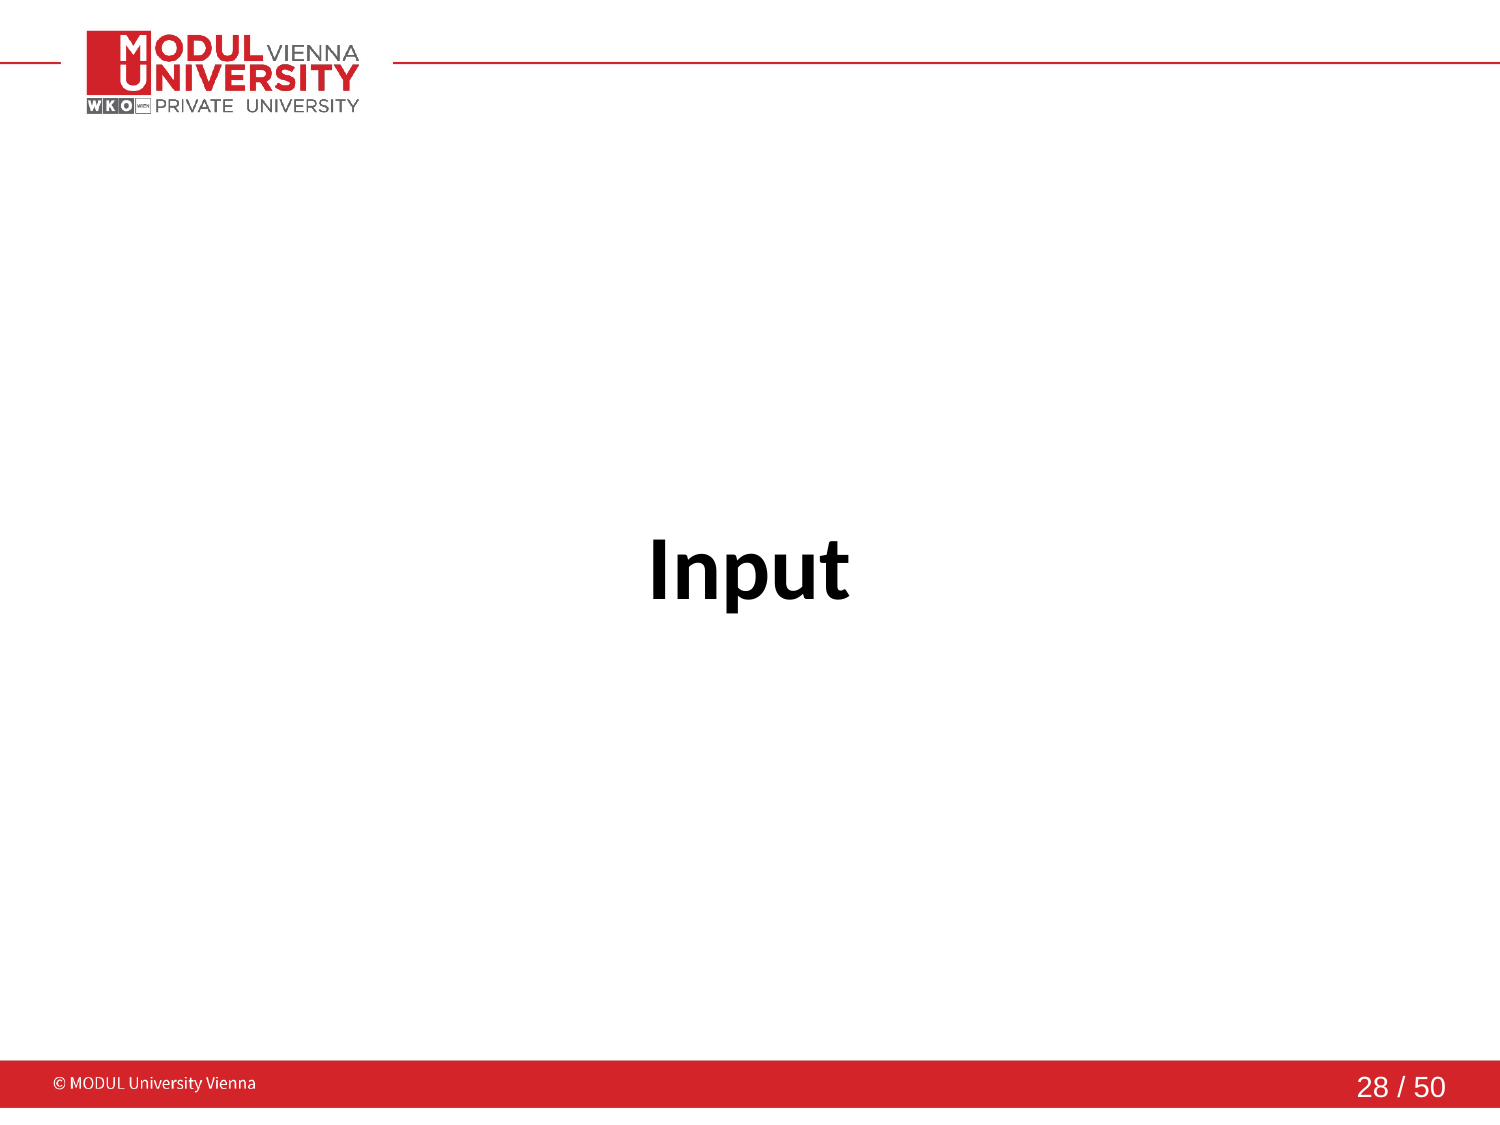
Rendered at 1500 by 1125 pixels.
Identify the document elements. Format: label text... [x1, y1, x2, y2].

picture [0, 0, 1500, 1125]
title Input [75, 468, 1425, 657]
list [375, 55, 1425, 135]
